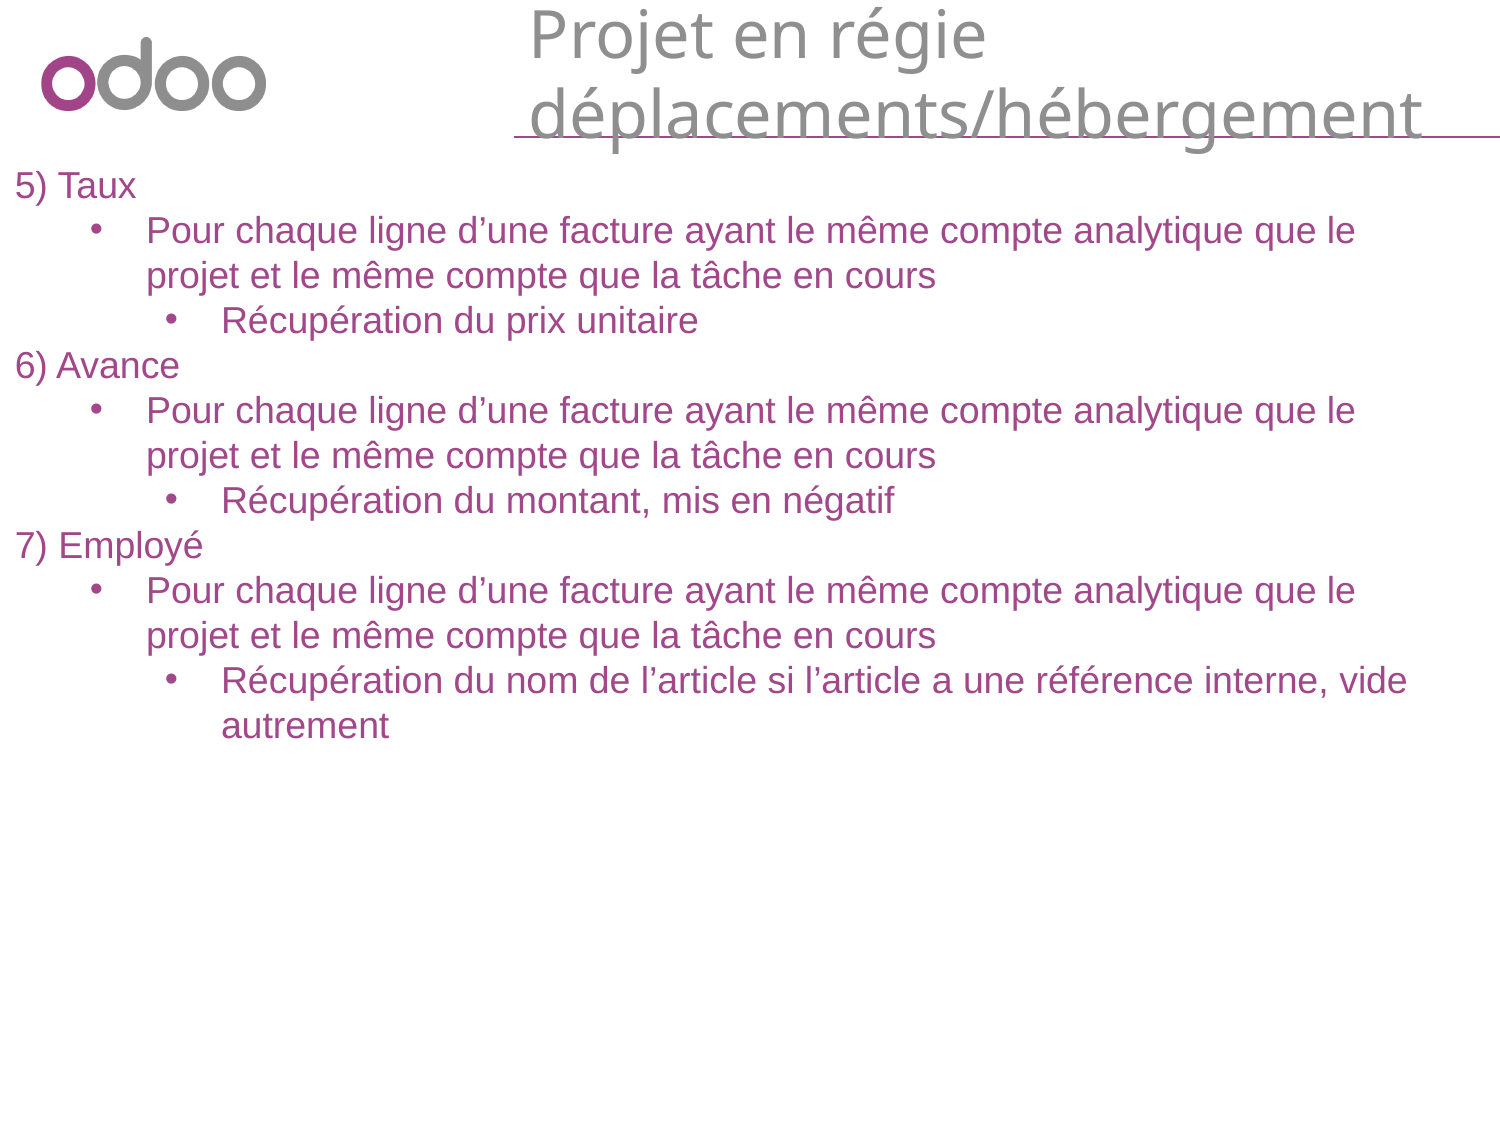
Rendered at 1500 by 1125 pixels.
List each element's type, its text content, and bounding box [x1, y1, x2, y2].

title Projet en régie déplacements/hébergement [513, 30, 1500, 114]
picture [41, 37, 266, 111]
text_box 5) Taux Pour chaque ligne d’une facture ayant le même compte analytique que le projet et le même compte que la tâche en cours Récupération du prix unitaire 6) Avance Pour chaque ligne d’une facture ayant le même compte analytique que le projet et le même compte que la tâche en cours Récupération du montant, mis en négatif 7) Employé Pour chaque ligne d’une facture ayant le même compte analytique que le projet et le même compte que la tâche en cours Récupération du nom de l’article si l’article a une référence interne, vide autrement [0, 154, 1447, 754]
